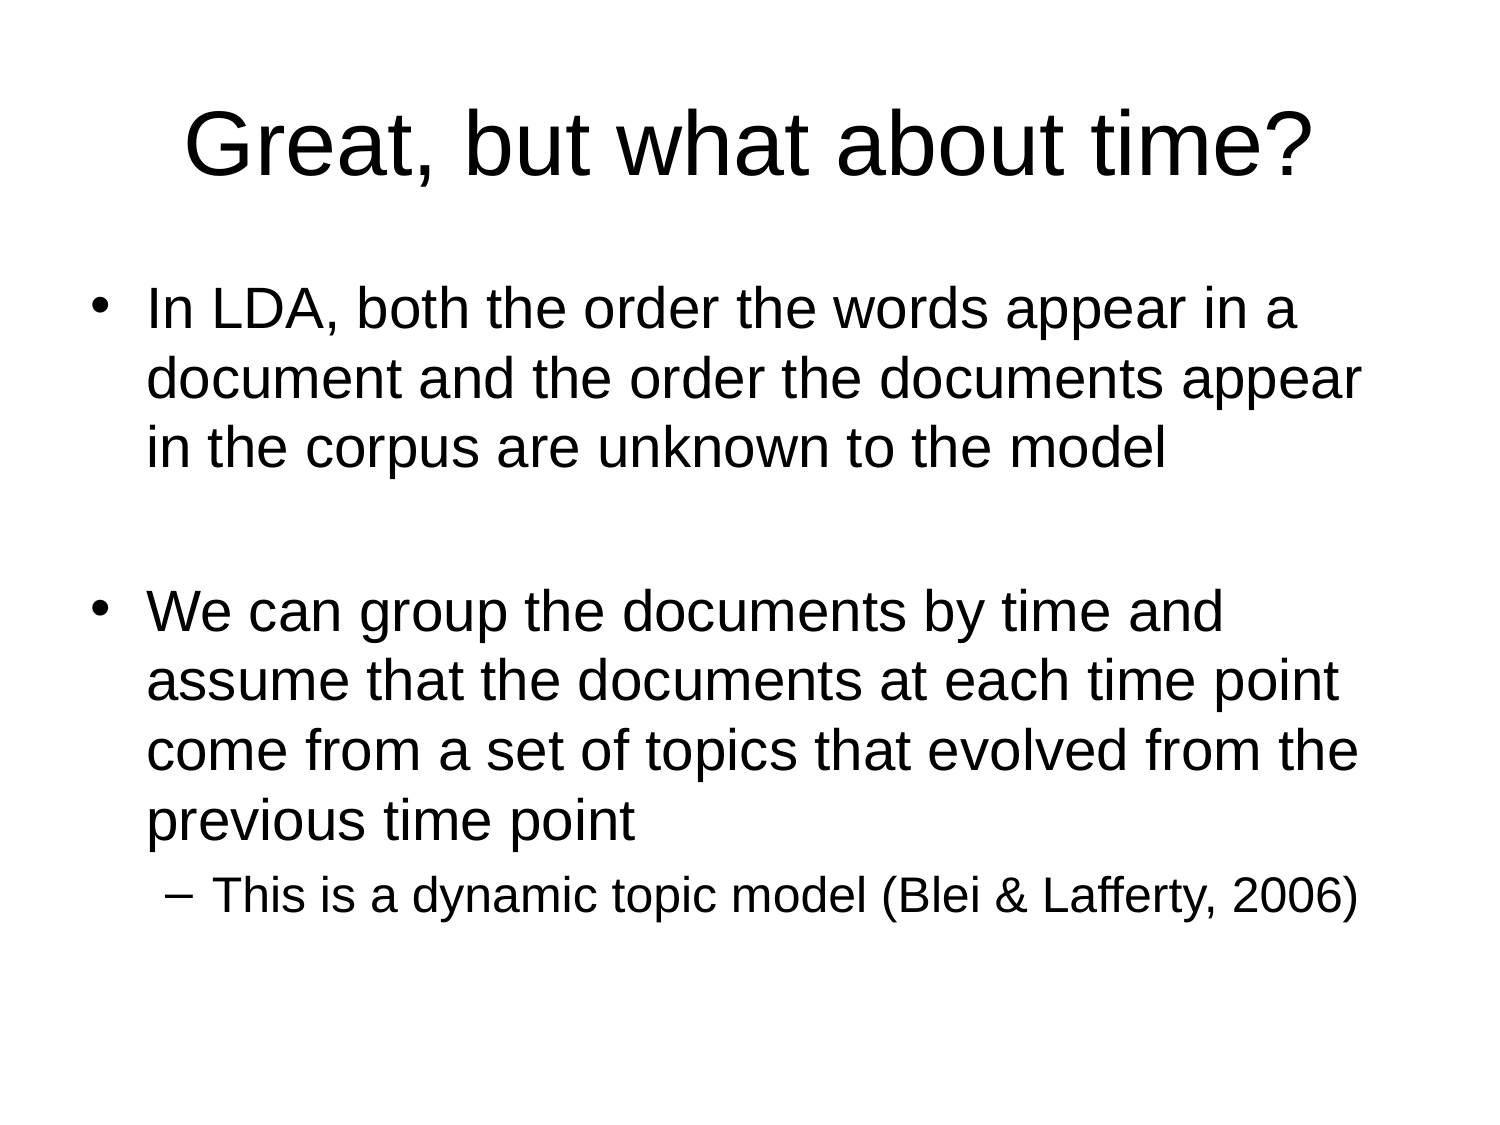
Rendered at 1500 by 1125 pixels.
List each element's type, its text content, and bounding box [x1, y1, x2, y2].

title Great, but what about time? [75, 45, 1425, 233]
list In LDA, both the order the words appear in a document and the order the documents appear in the corpus are unknown to the model We can group the documents by time and assume that the documents at each time point come from a set of topics that evolved from the previous time point This is a dynamic topic model (Blei & Lafferty, 2006) [75, 262, 1425, 1005]
